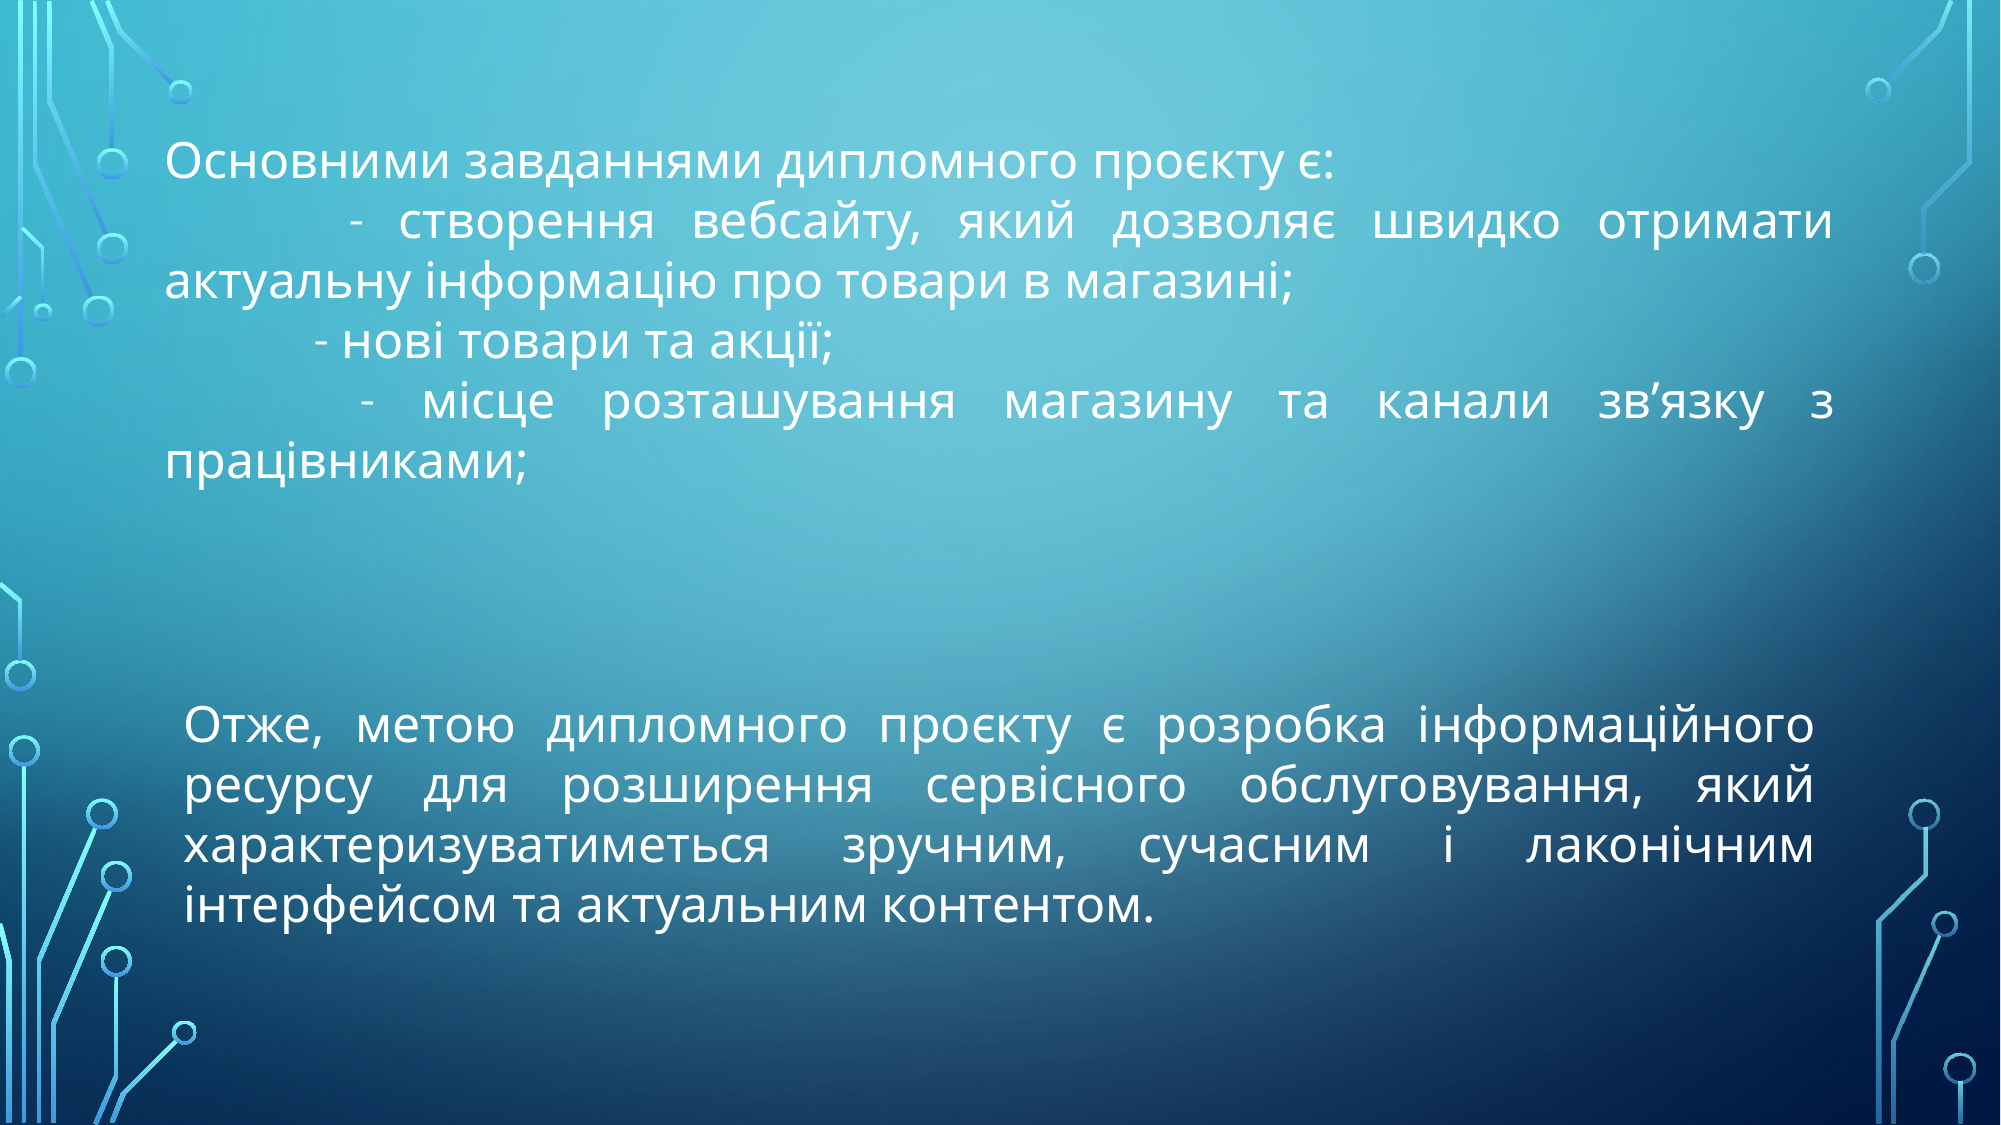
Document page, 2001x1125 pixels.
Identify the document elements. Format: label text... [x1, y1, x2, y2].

text_box Отже, метою дипломного проєкту є розробка інформаційного ресурсу для розширення сервісного обслуговування, який характеризуватиметься зручним, сучасним і лаконічним інтерфейсом та актуальним контентом. [169, 685, 1831, 940]
text_box Основними завданнями дипломного проєкту є: ˗ створення вебсайту, який дозволяє швидко отримати актуальну інформацію про товари в магазині; ˗ нові товари та акції; ˗ місце розташування магазину та канали зв’язку з працівниками; [149, 121, 1851, 497]
